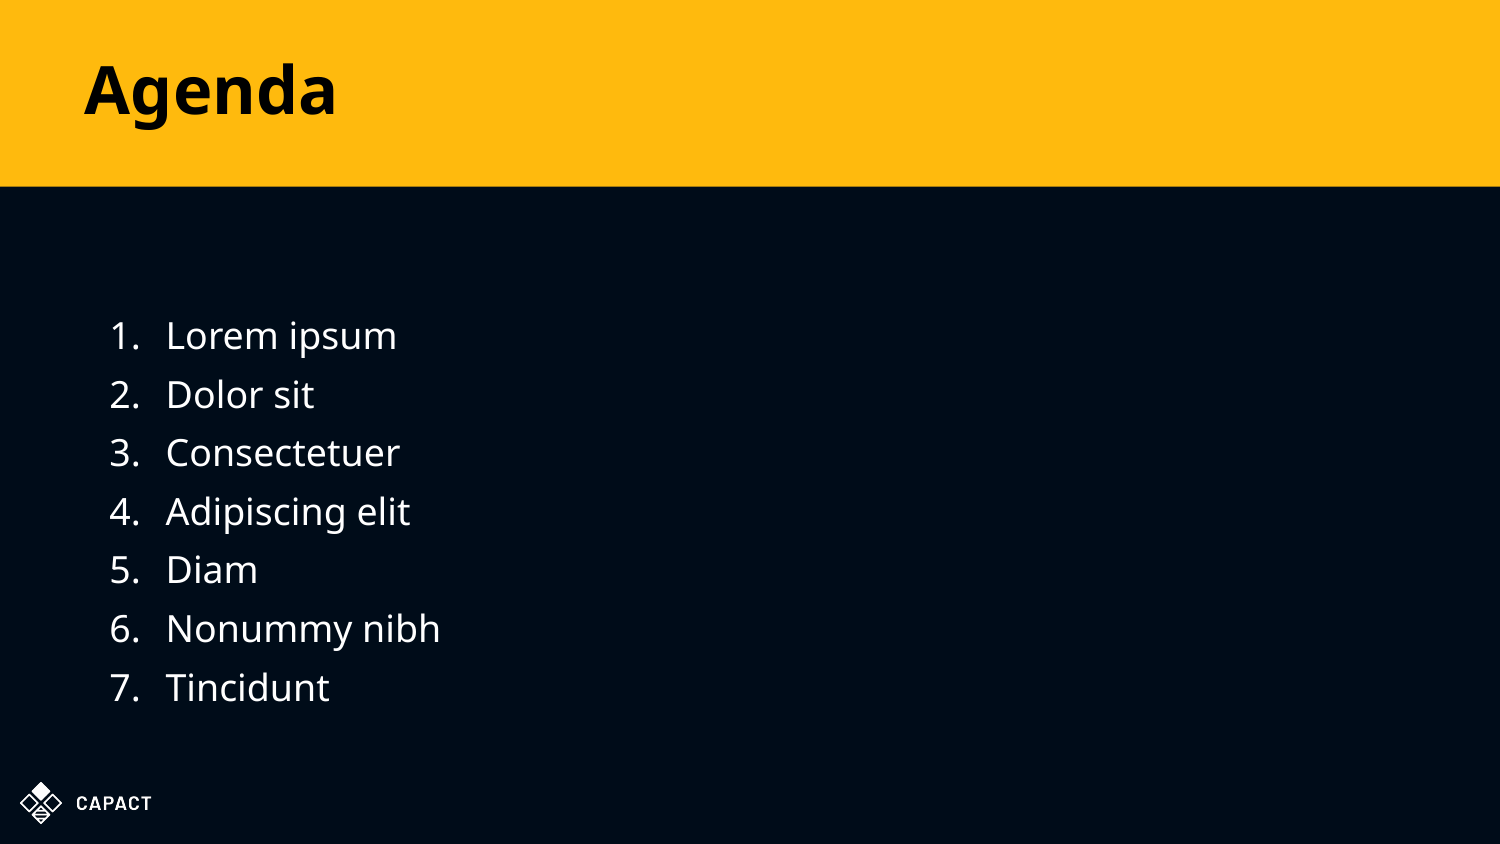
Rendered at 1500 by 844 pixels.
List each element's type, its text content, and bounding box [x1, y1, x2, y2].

picture [19, 760, 152, 844]
list Lorem ipsum Dolor sit Consectetuer Adipiscing elit Diam Nonummy nibh Tincidunt [75, 286, 1425, 732]
title Agenda [69, 23, 1419, 150]
